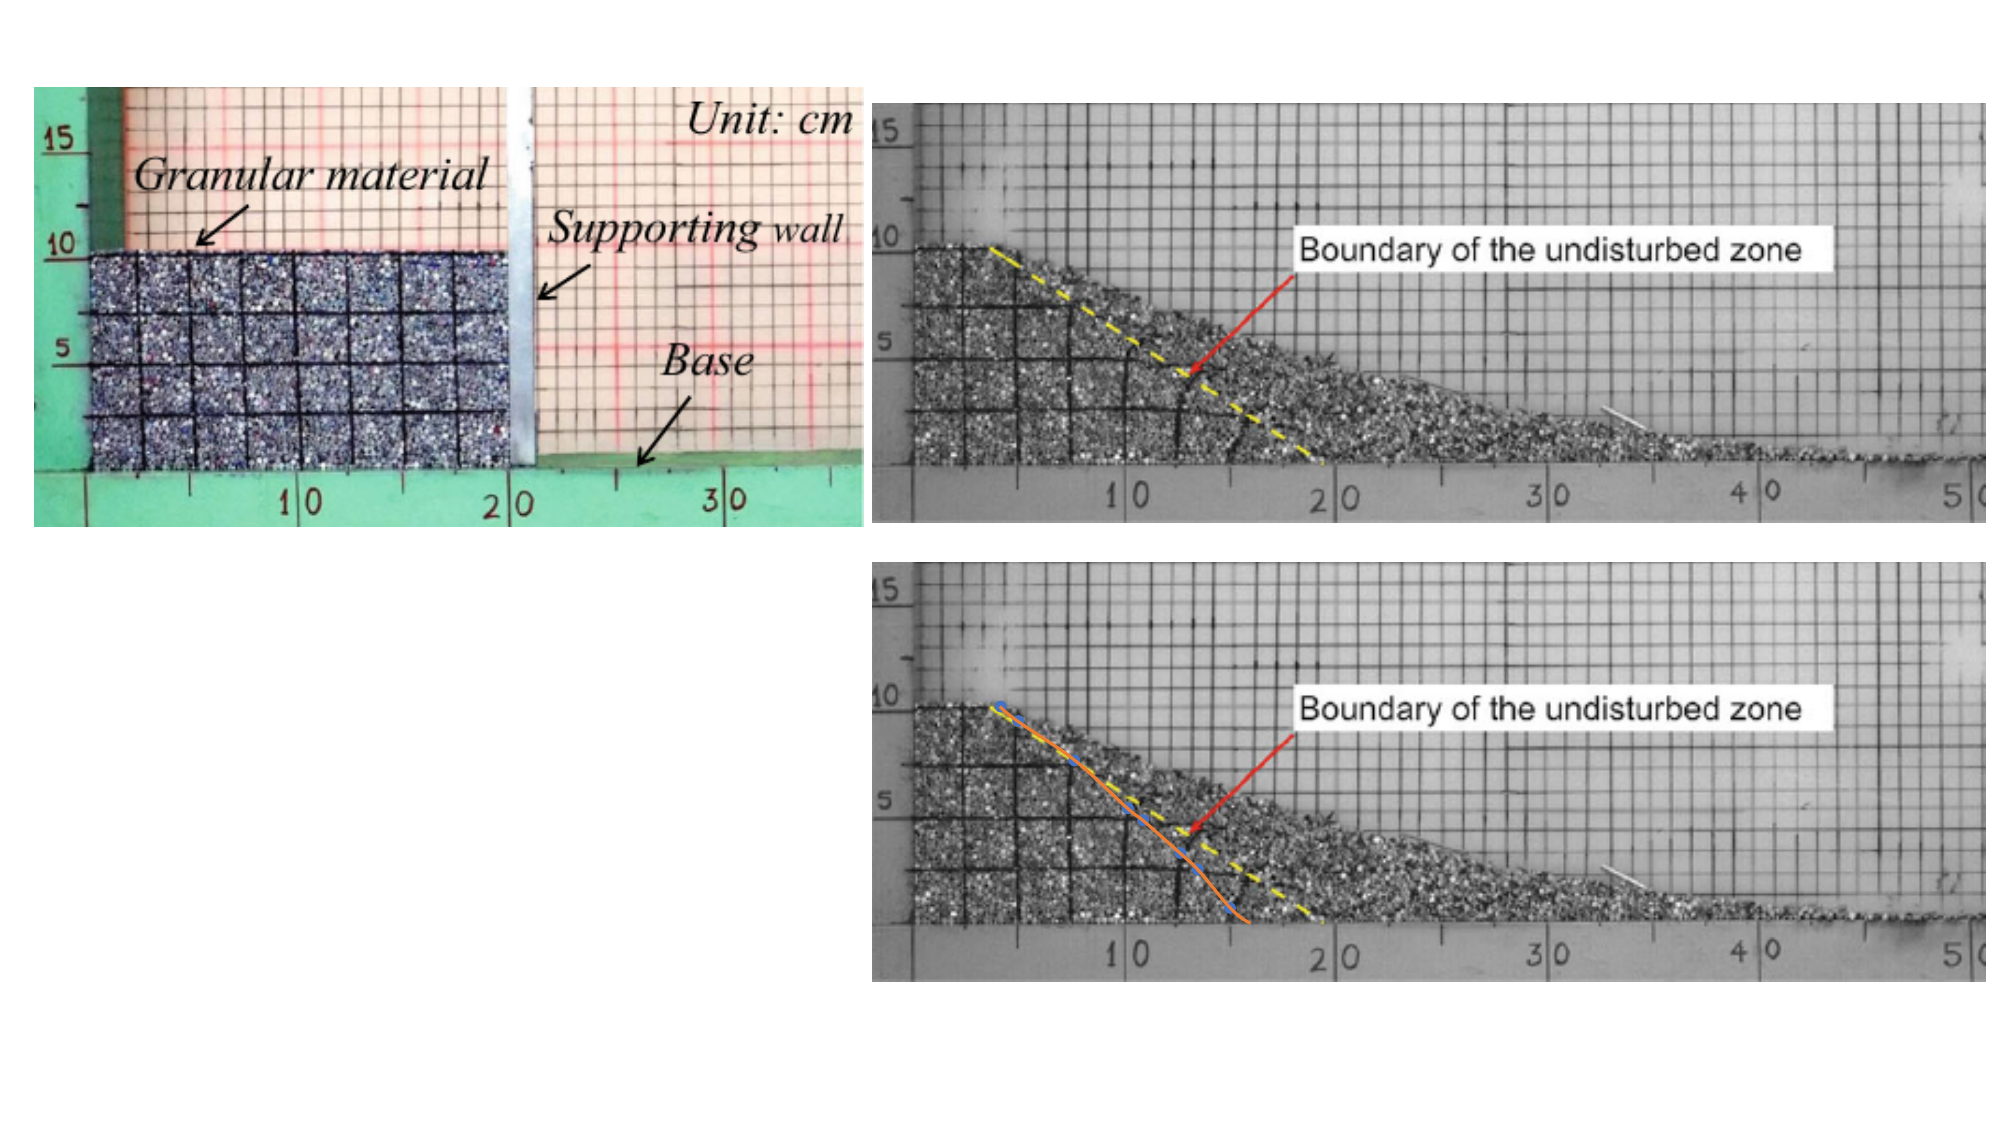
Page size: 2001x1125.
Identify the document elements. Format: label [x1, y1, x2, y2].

picture [872, 562, 1986, 982]
picture [34, 87, 864, 527]
picture [872, 103, 1986, 523]
